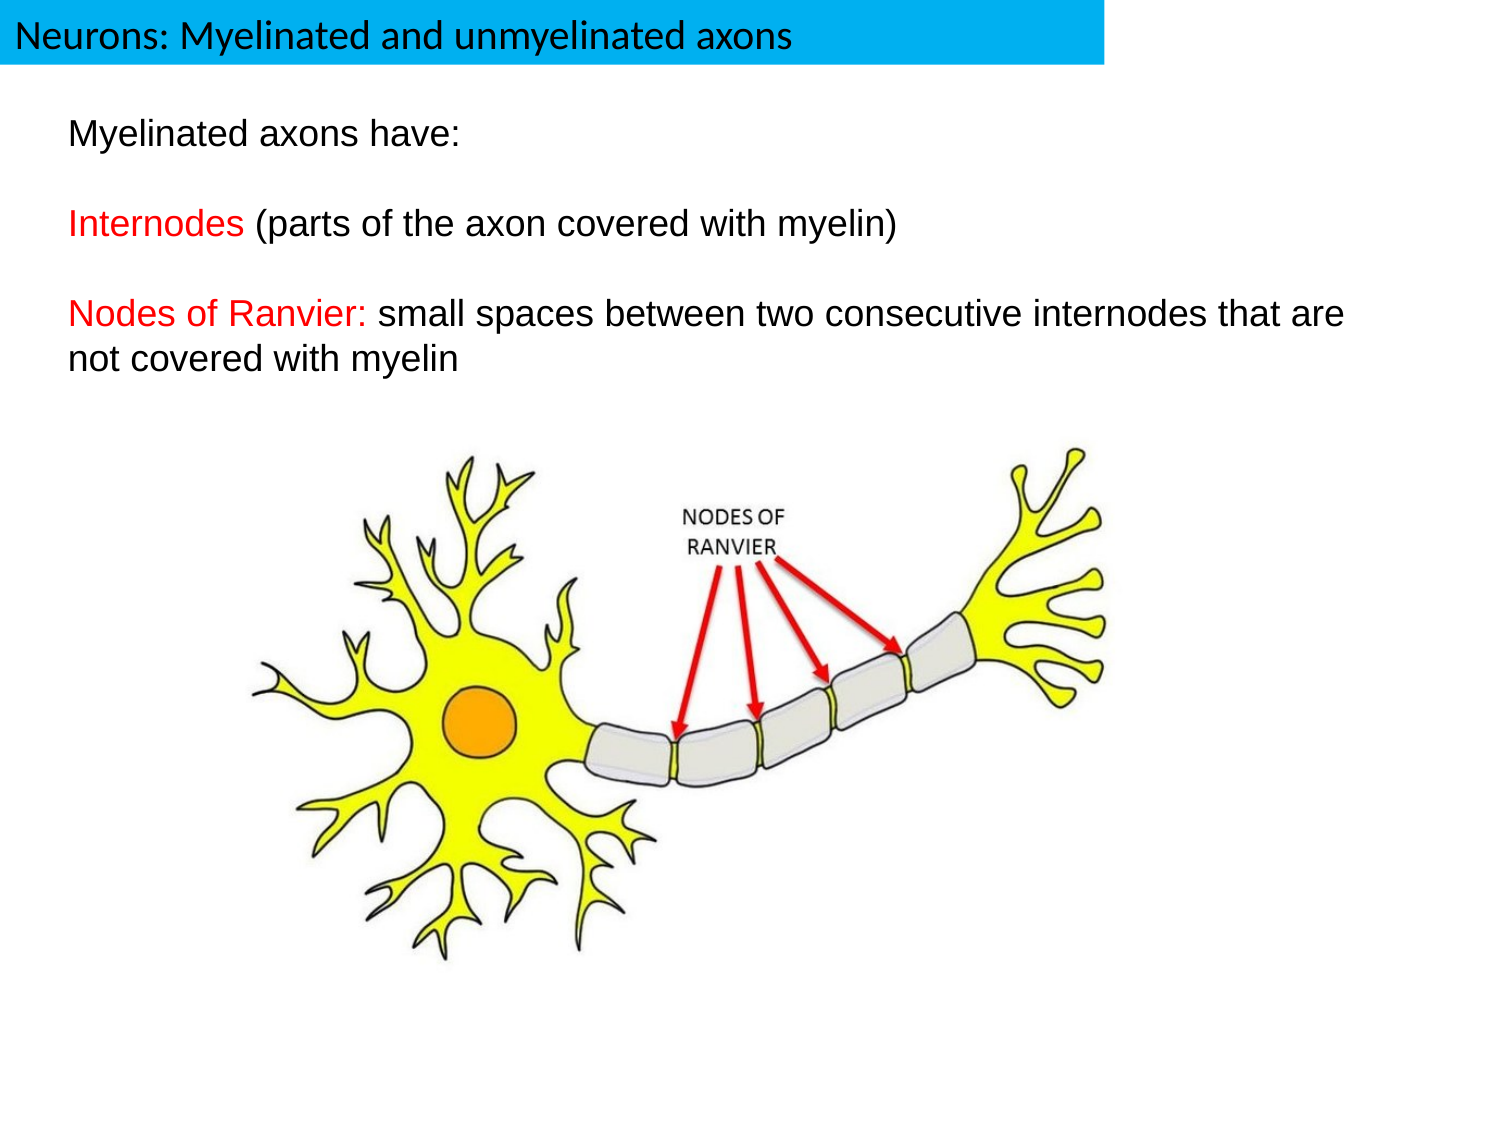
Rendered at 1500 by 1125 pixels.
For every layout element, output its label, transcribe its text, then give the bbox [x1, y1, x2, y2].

text_box Myelinated axons have: Internodes (parts of the axon covered with myelin) Nodes of Ranvier: small spaces between two consecutive internodes that are not covered with myelin [53, 101, 1365, 387]
text_box Neurons: Myelinated and unmyelinated axons [0, 0, 1105, 65]
picture [140, 389, 1229, 1036]
